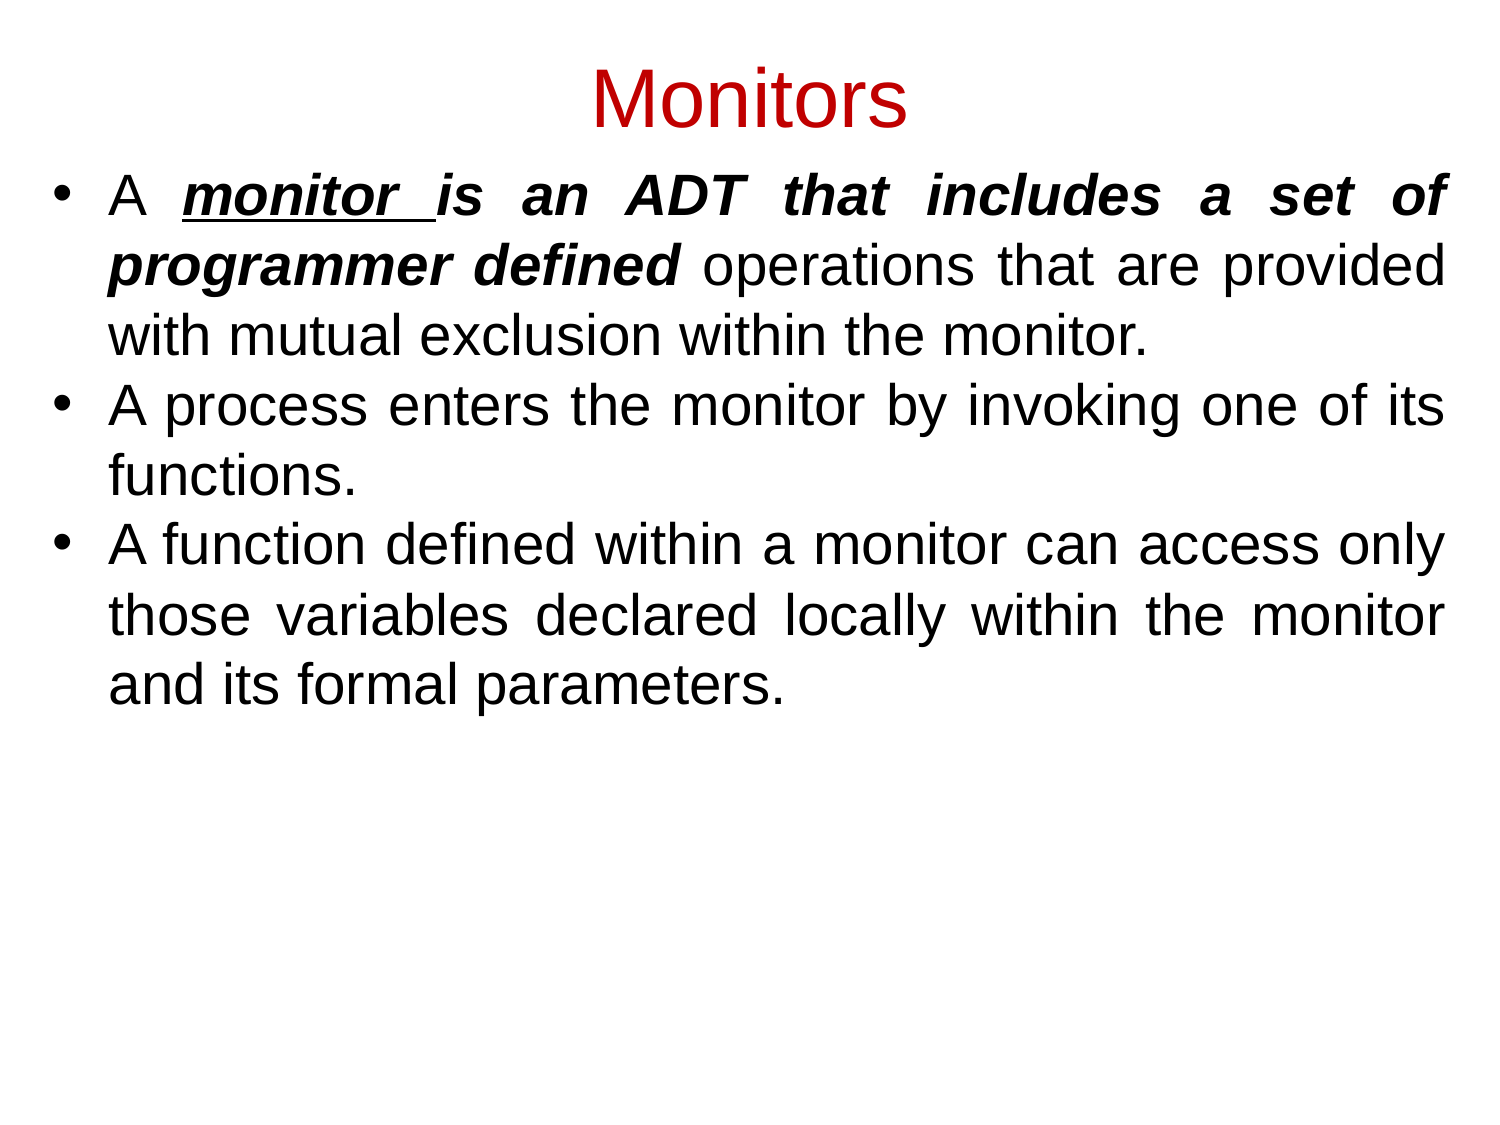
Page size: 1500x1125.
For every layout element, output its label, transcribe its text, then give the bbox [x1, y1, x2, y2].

list A monitor is an ADT that includes a set of programmer defined operations that are provided with mutual exclusion within the monitor. A process enters the monitor by invoking one of its functions. A function defined within a monitor can access only those variables declared locally within the monitor and its formal parameters. [37, 149, 1463, 1088]
title Monitors [75, 24, 1425, 163]
